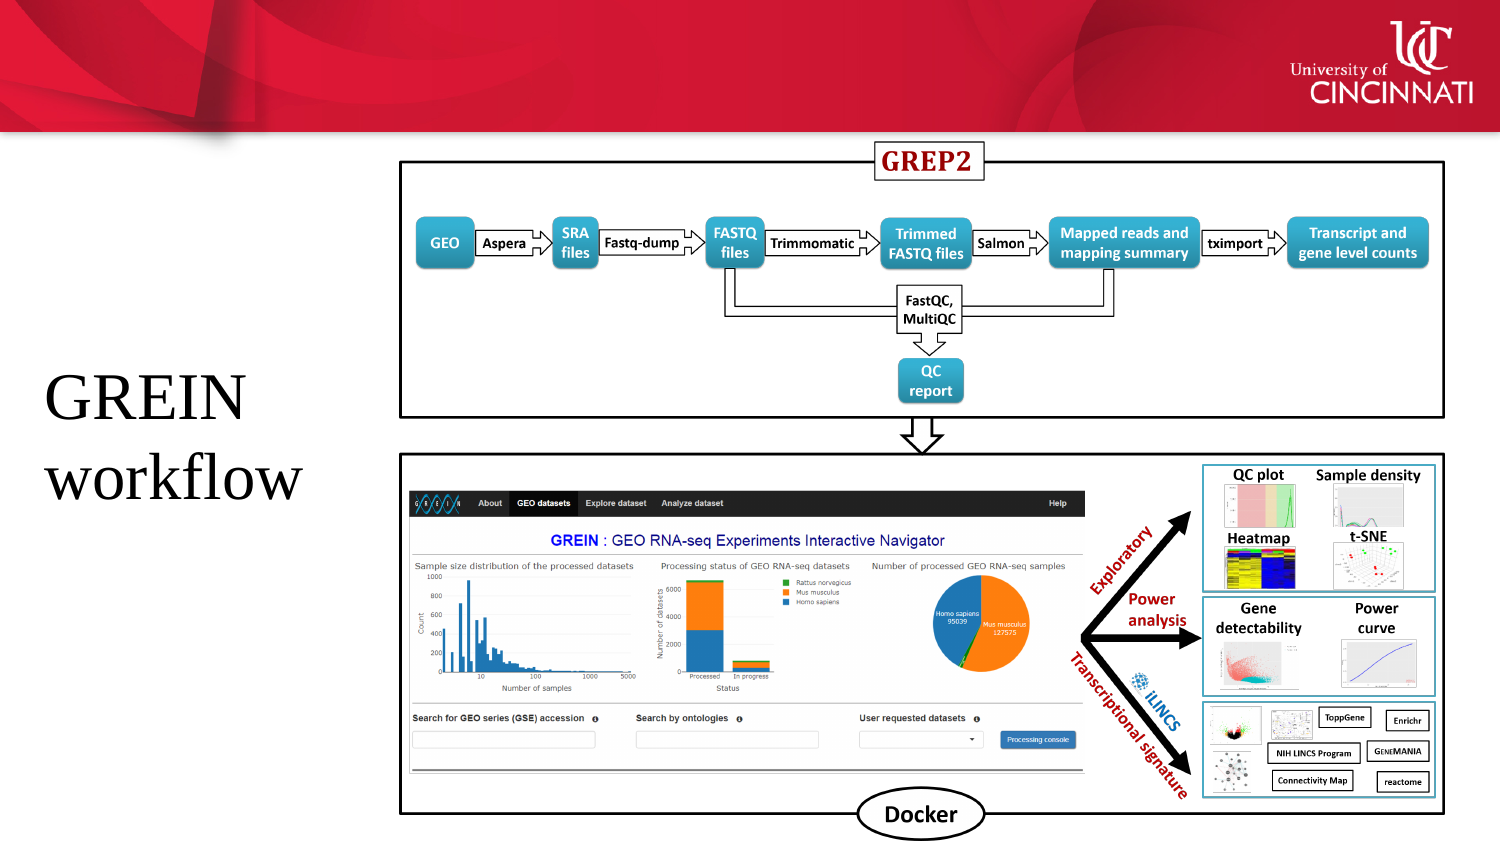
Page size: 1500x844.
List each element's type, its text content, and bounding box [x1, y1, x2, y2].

text_box GREIN workflow [29, 345, 342, 520]
picture [0, 0, 1500, 844]
